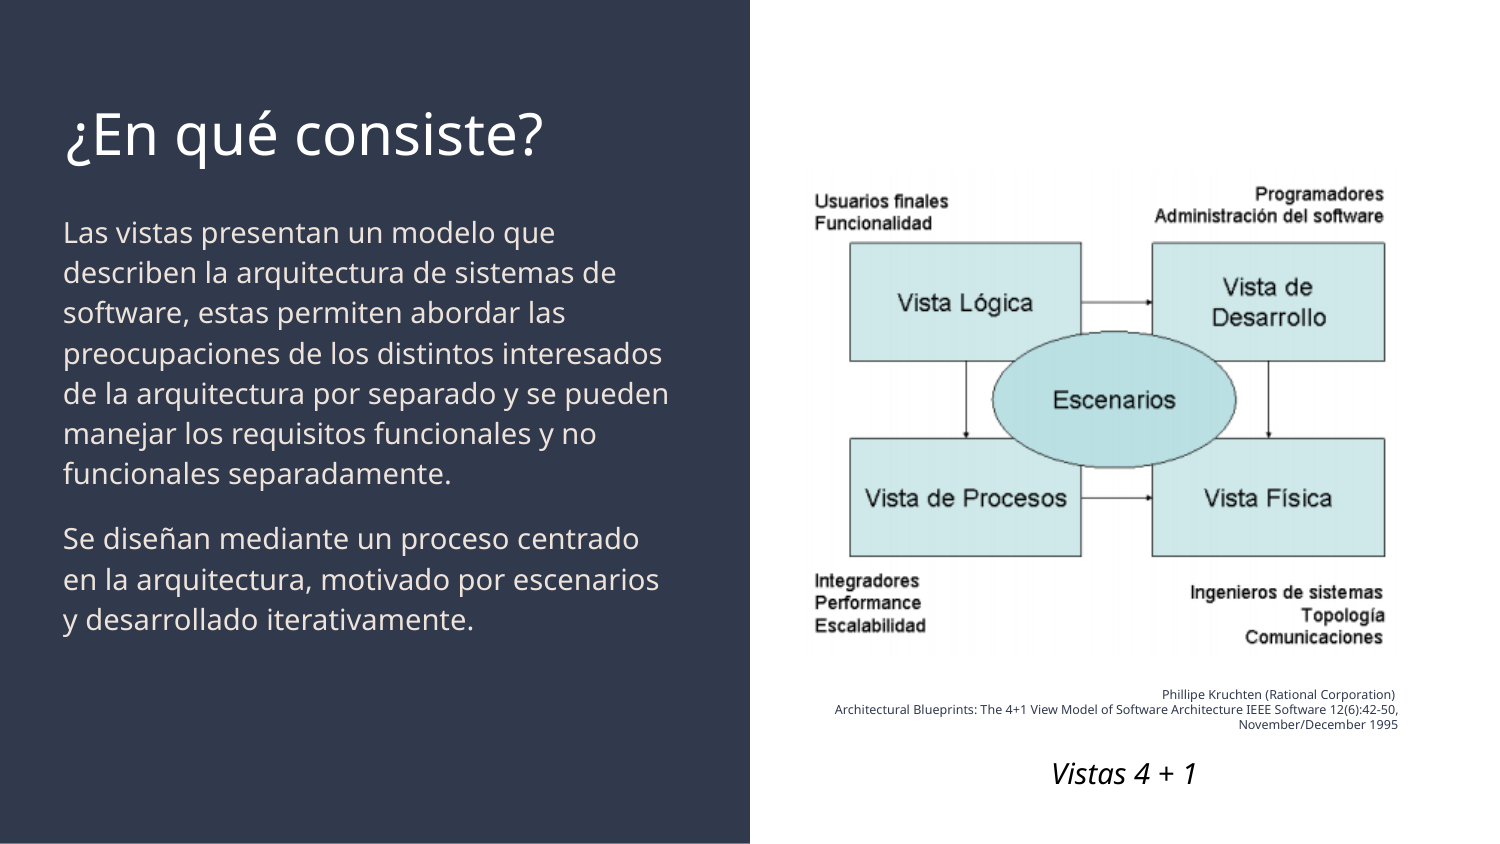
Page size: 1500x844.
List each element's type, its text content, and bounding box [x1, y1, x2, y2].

title ¿En qué consiste? [51, 82, 659, 194]
list Las vistas presentan un modelo que describen la arquitectura de sistemas de software, estas permiten abordar las preocupaciones de los distintos interesados de la arquitectura por separado y se pueden manejar los requisitos funcionales y no funcionales separadamente. Se diseñan mediante un proceso centrado en la arquitectura, motivado por escenarios y desarrollado iterativamente. [800, 82, 1449, 757]
text_box Phillipe Kruchten (Rational Corporation) Architectural Blueprints: The 4+1 View Model of Software Architecture IEEE Software 12(6):42-50, November/December 1995 [701, 671, 1414, 772]
picture [796, 170, 1399, 658]
subtitle Las vistas presentan un modelo que describen la arquitectura de sistemas de software, estas permiten abordar las preocupaciones de los distintos interesados de la arquitectura por separado y se pueden manejar los requisitos funcionales y no funcionales separadamente. Se diseñan mediante un proceso centrado en la arquitectura, motivado por escenarios y desarrollado iterativamente. [48, 194, 697, 688]
text_box Vistas 4 + 1 [814, 740, 1435, 819]
